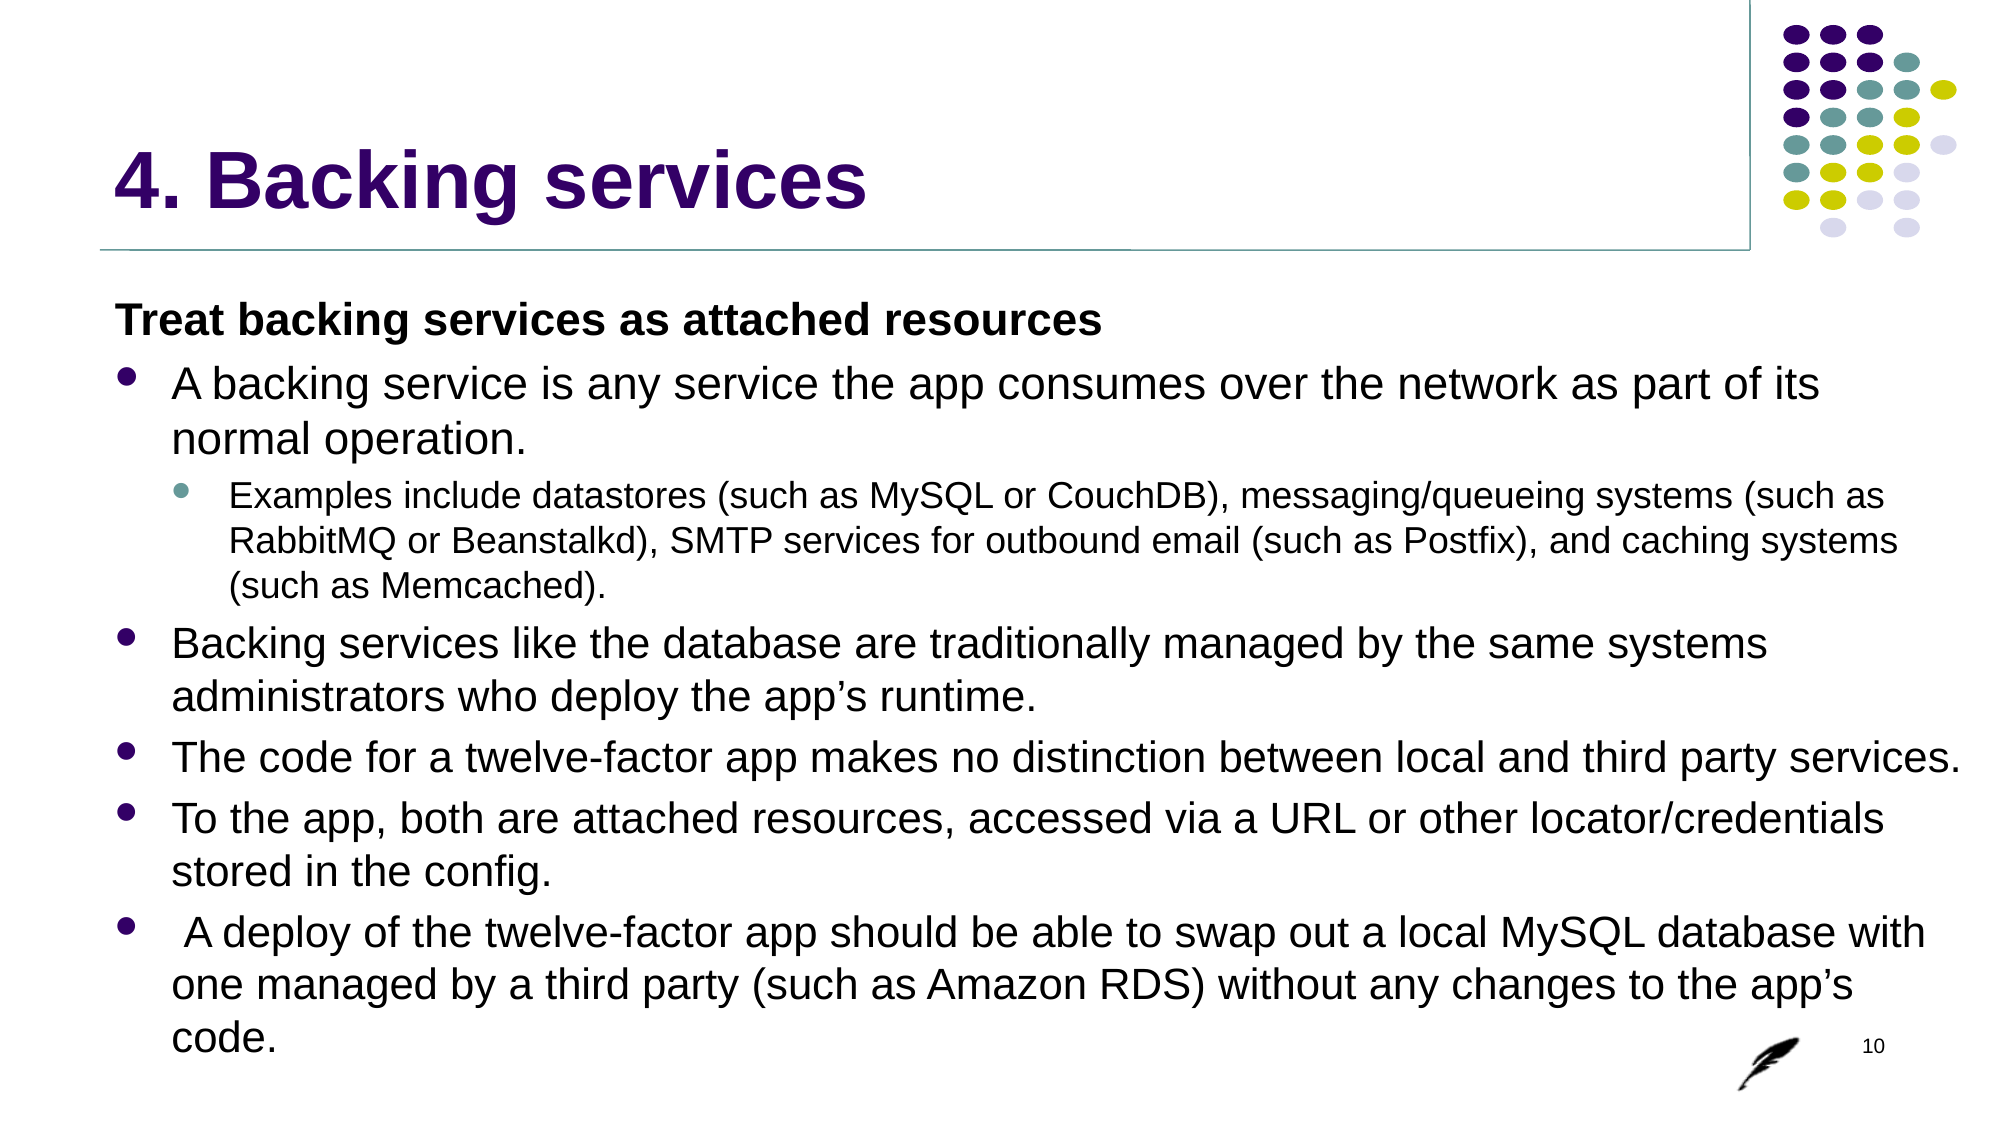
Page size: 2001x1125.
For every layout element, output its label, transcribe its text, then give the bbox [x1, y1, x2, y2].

title 4. Backing services [99, 20, 1750, 233]
slide_number 10 [1433, 1025, 1900, 1100]
list Treat backing services as attached resources A backing service is any service the app consumes over the network as part of its normal operation. Examples include datastores (such as MySQL or CouchDB), messaging/queueing systems (such as RabbitMQ or Beanstalkd), SMTP services for outbound email (such as Postfix), and caching systems (such as Memcached). Backing services like the database are traditionally managed by the same systems administrators who deploy the app’s runtime. The code for a twelve-factor app makes no distinction between local and third party services. To the app, both are attached resources, accessed via a URL or other locator/credentials stored in the config. A deploy of the twelve-factor app should be able to swap out a local MySQL database with one managed by a third party (such as Amazon RDS) without any changes to the app’s code. [99, 282, 1987, 1006]
